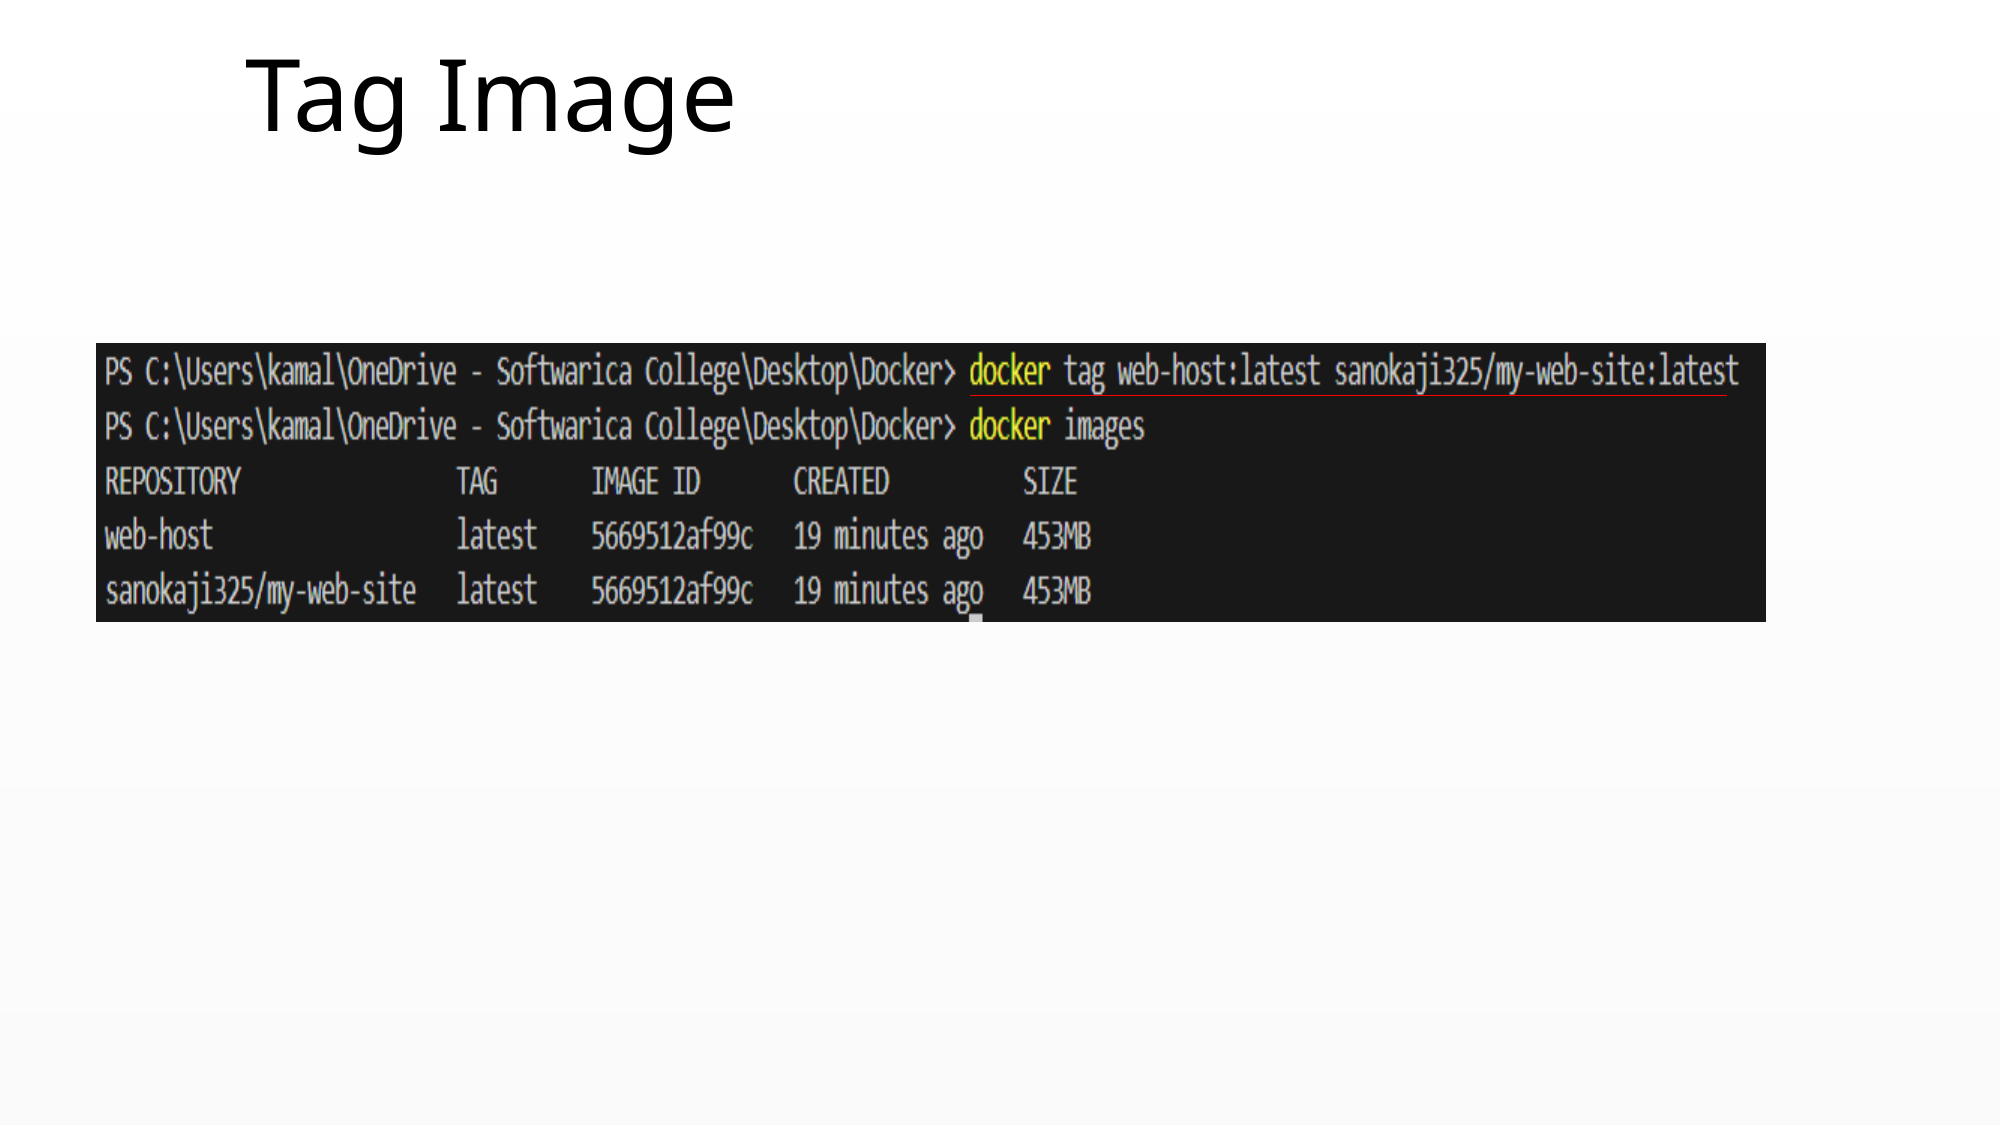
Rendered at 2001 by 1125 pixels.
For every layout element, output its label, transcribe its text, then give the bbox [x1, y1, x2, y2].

title Tag Image [14, 0, 971, 161]
picture [96, 343, 1766, 622]
